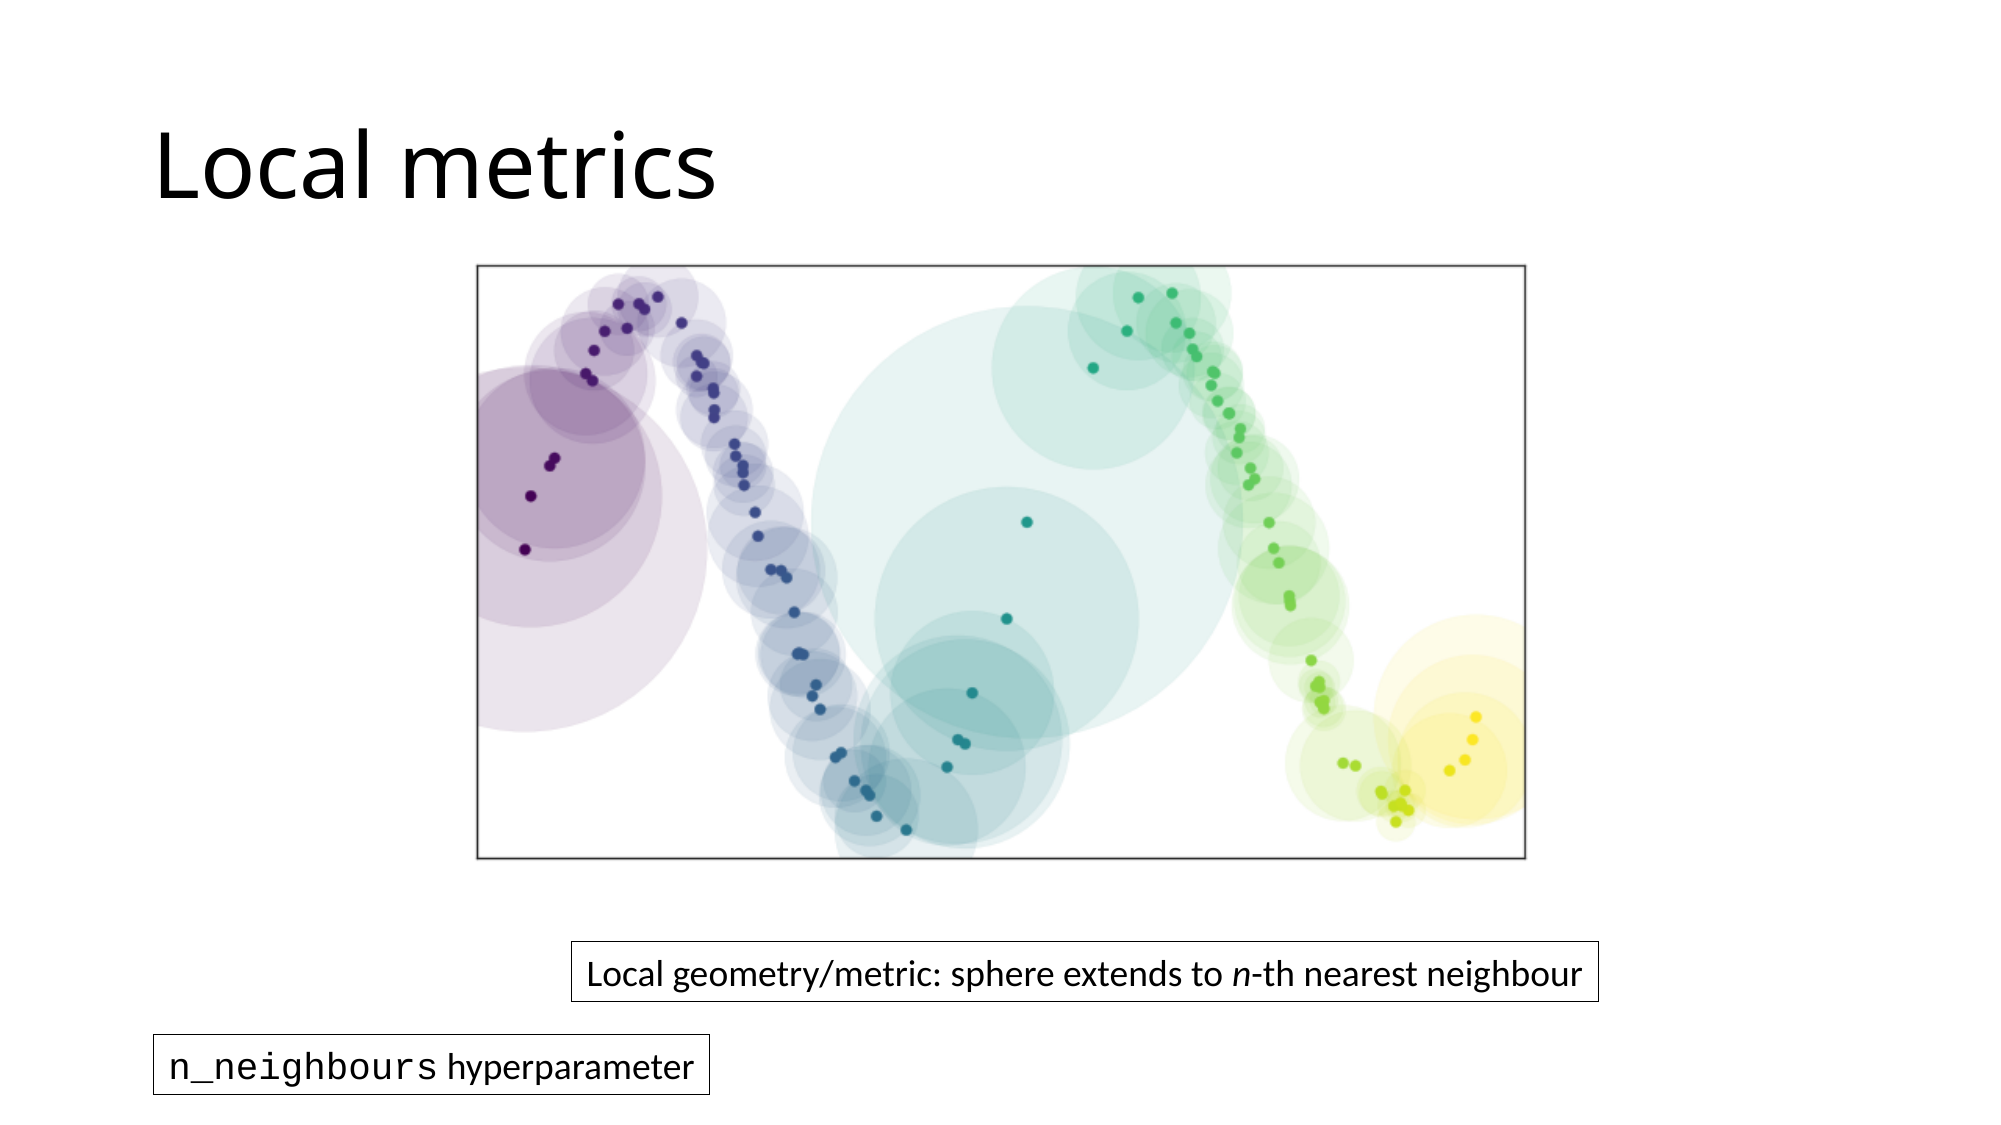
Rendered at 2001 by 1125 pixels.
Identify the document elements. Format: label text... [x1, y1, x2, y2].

text_box Local geometry/metric: sphere extends to n-th nearest neighbour [571, 941, 1599, 1002]
title Local metrics [137, 59, 1863, 278]
text_box n_neighbours hyperparameter [153, 1034, 710, 1095]
picture [466, 256, 1534, 869]
